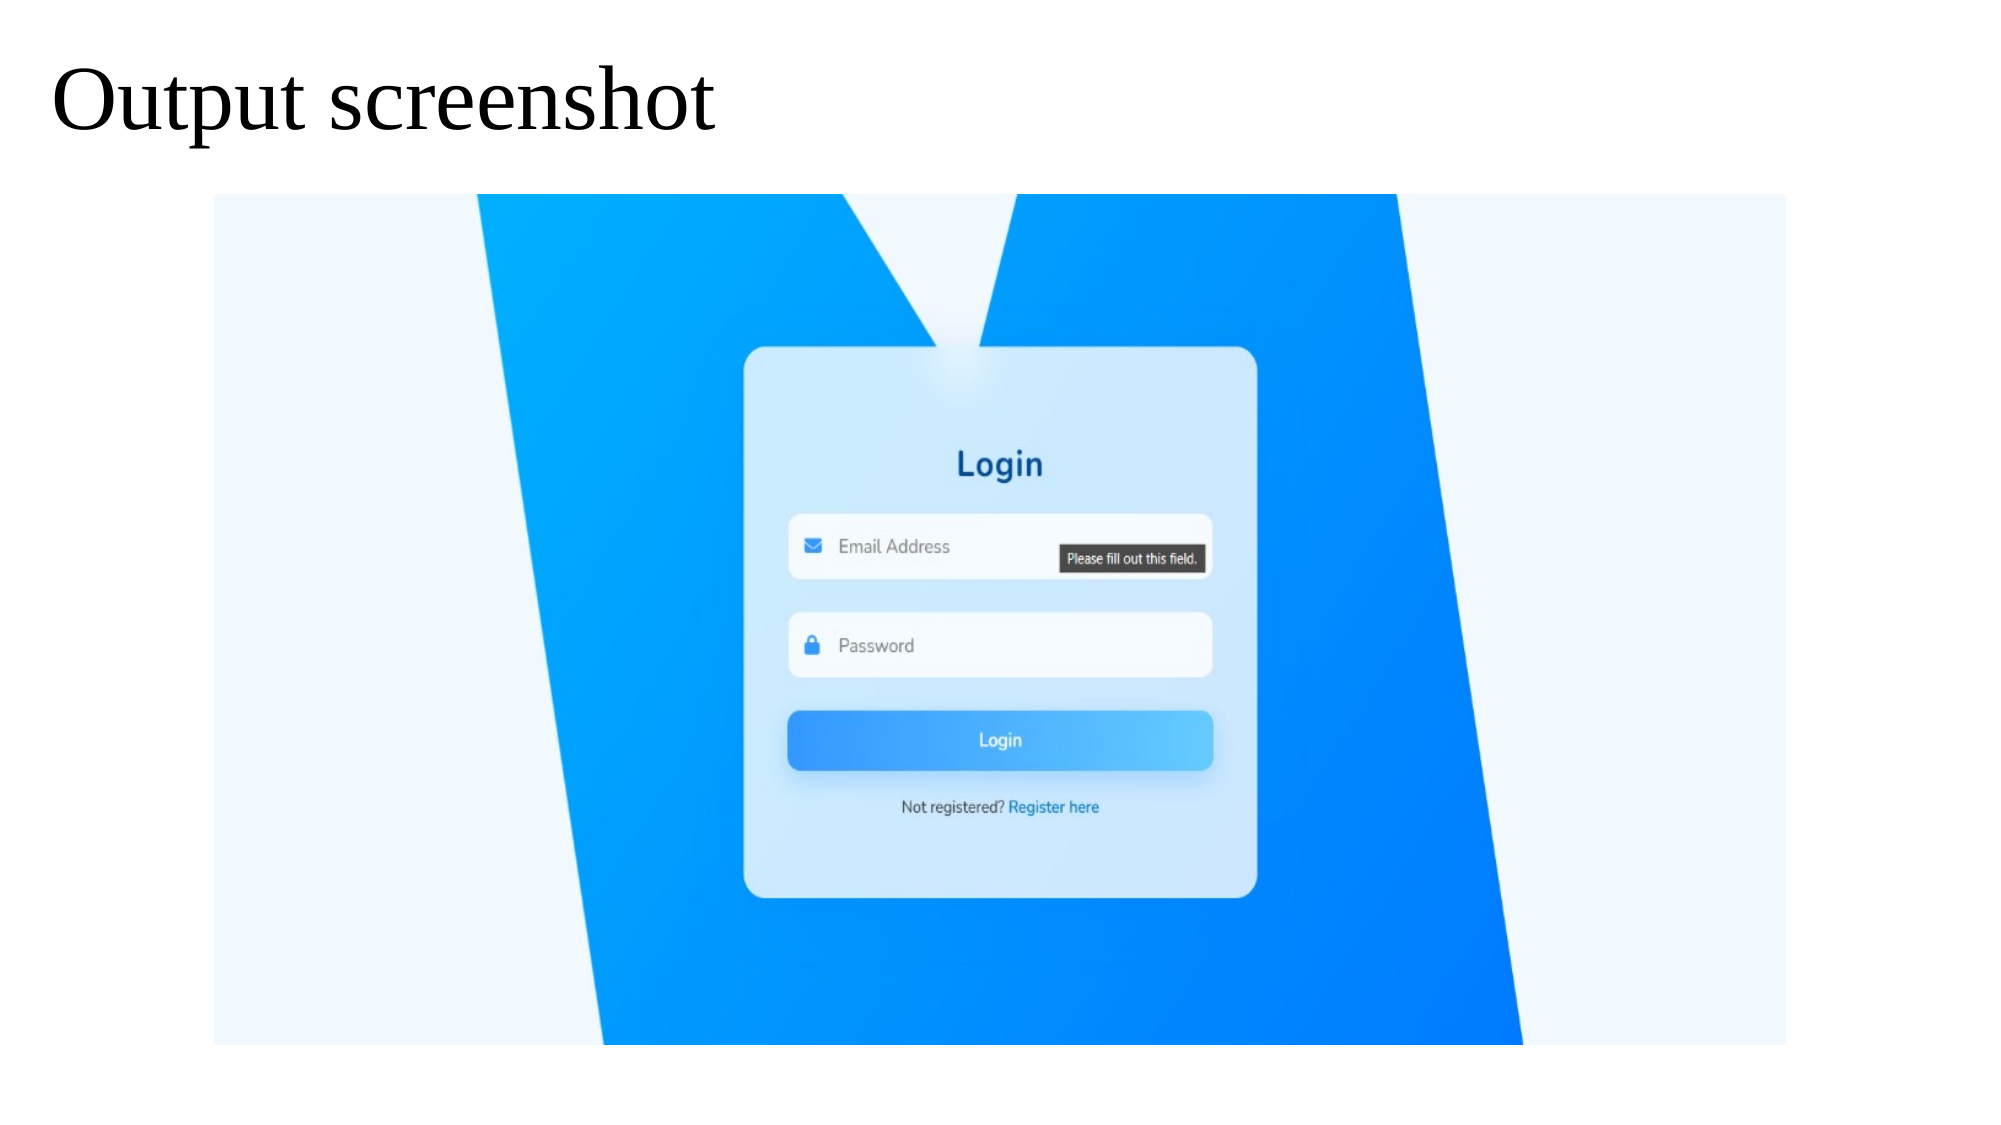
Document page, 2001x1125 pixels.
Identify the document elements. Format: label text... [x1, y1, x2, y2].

text_box Output screenshot [36, 31, 1036, 156]
picture [213, 193, 1787, 1046]
